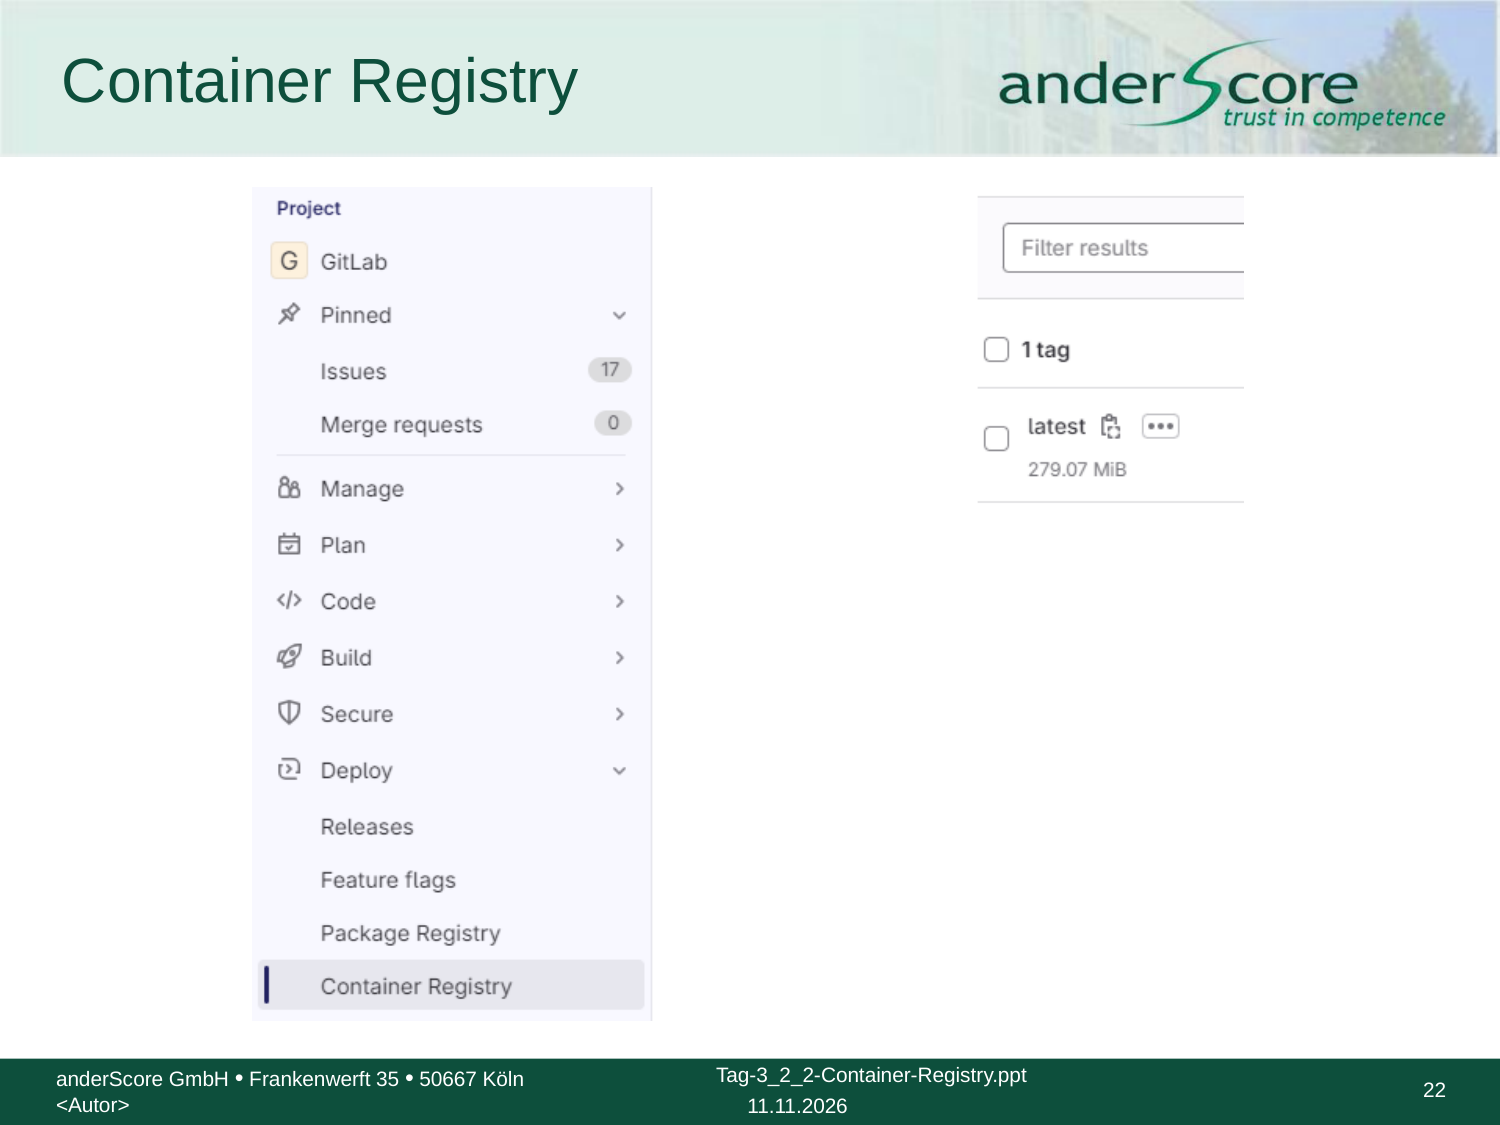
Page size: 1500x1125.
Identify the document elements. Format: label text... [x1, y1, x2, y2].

picture [0, 0, 1500, 157]
title Container Registry [46, 24, 959, 141]
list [252, 187, 1244, 1021]
